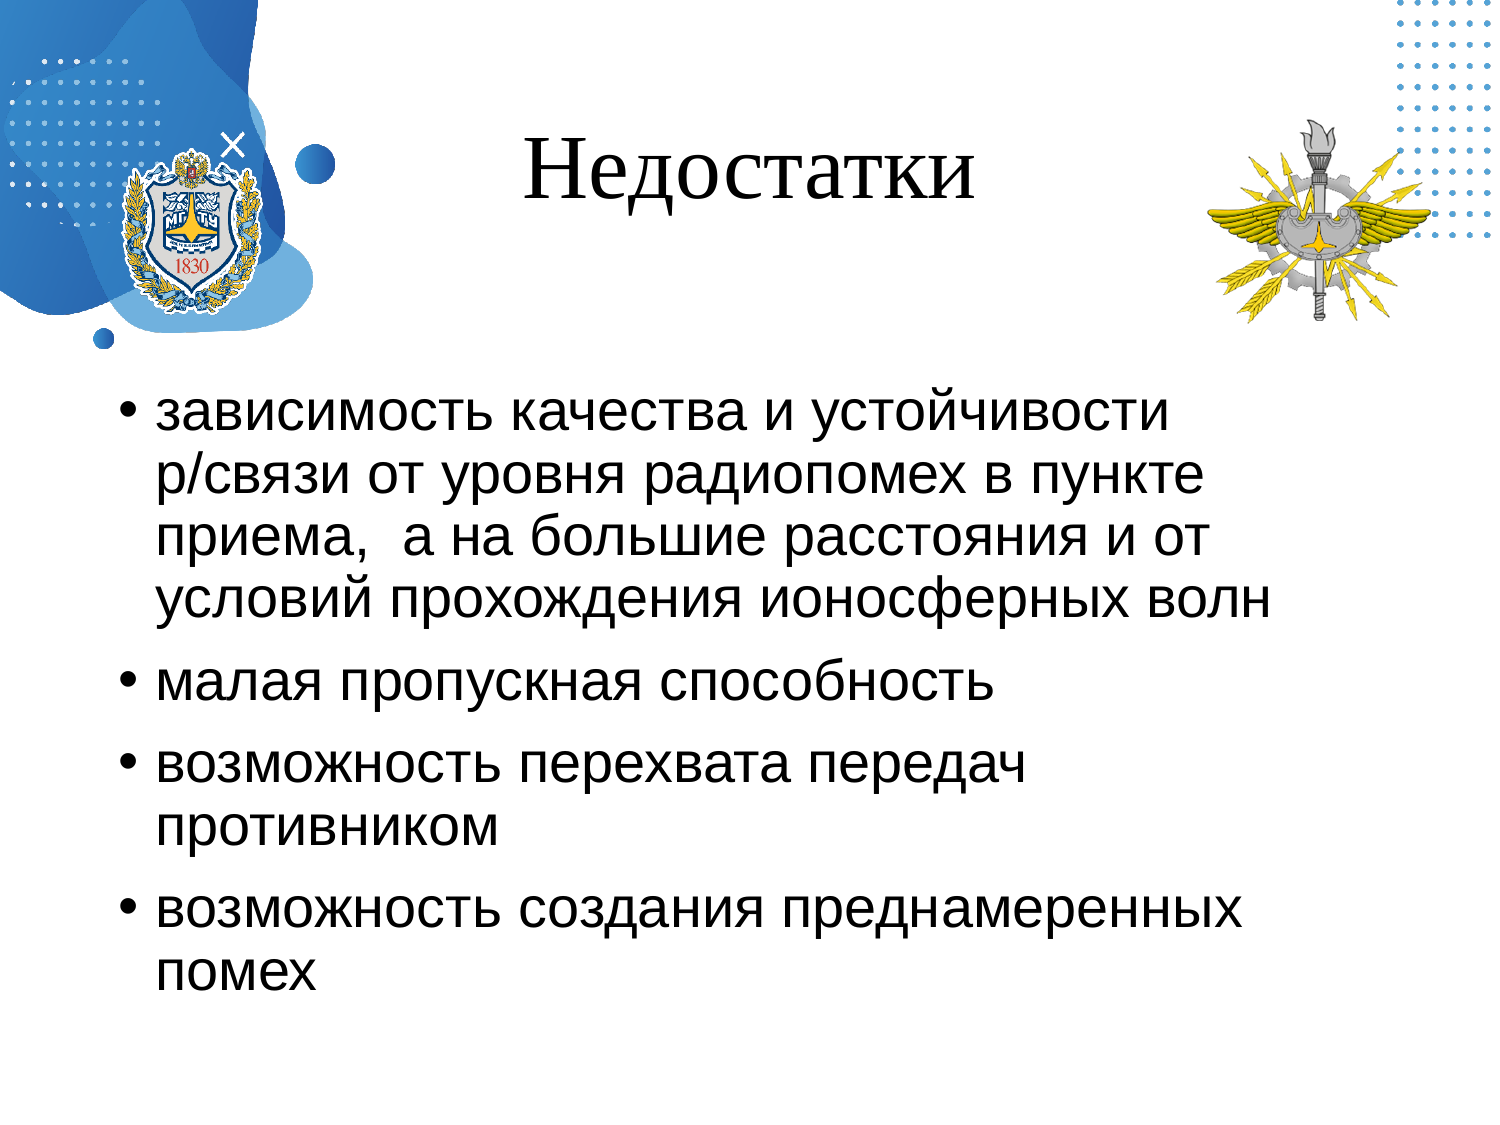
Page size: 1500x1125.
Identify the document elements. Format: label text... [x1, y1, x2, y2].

list зависимость качества и устойчивости р/связи от уровня радиопомех в пункте приема, а на большие расстояния и от условий прохождения ионосферных волн малая пропускная способность возможность перехвата передач противником возможность создания преднамеренных помех [103, 373, 1397, 1014]
picture [1202, 0, 1500, 329]
title Недостатки [103, 59, 1397, 278]
picture [0, 0, 313, 349]
